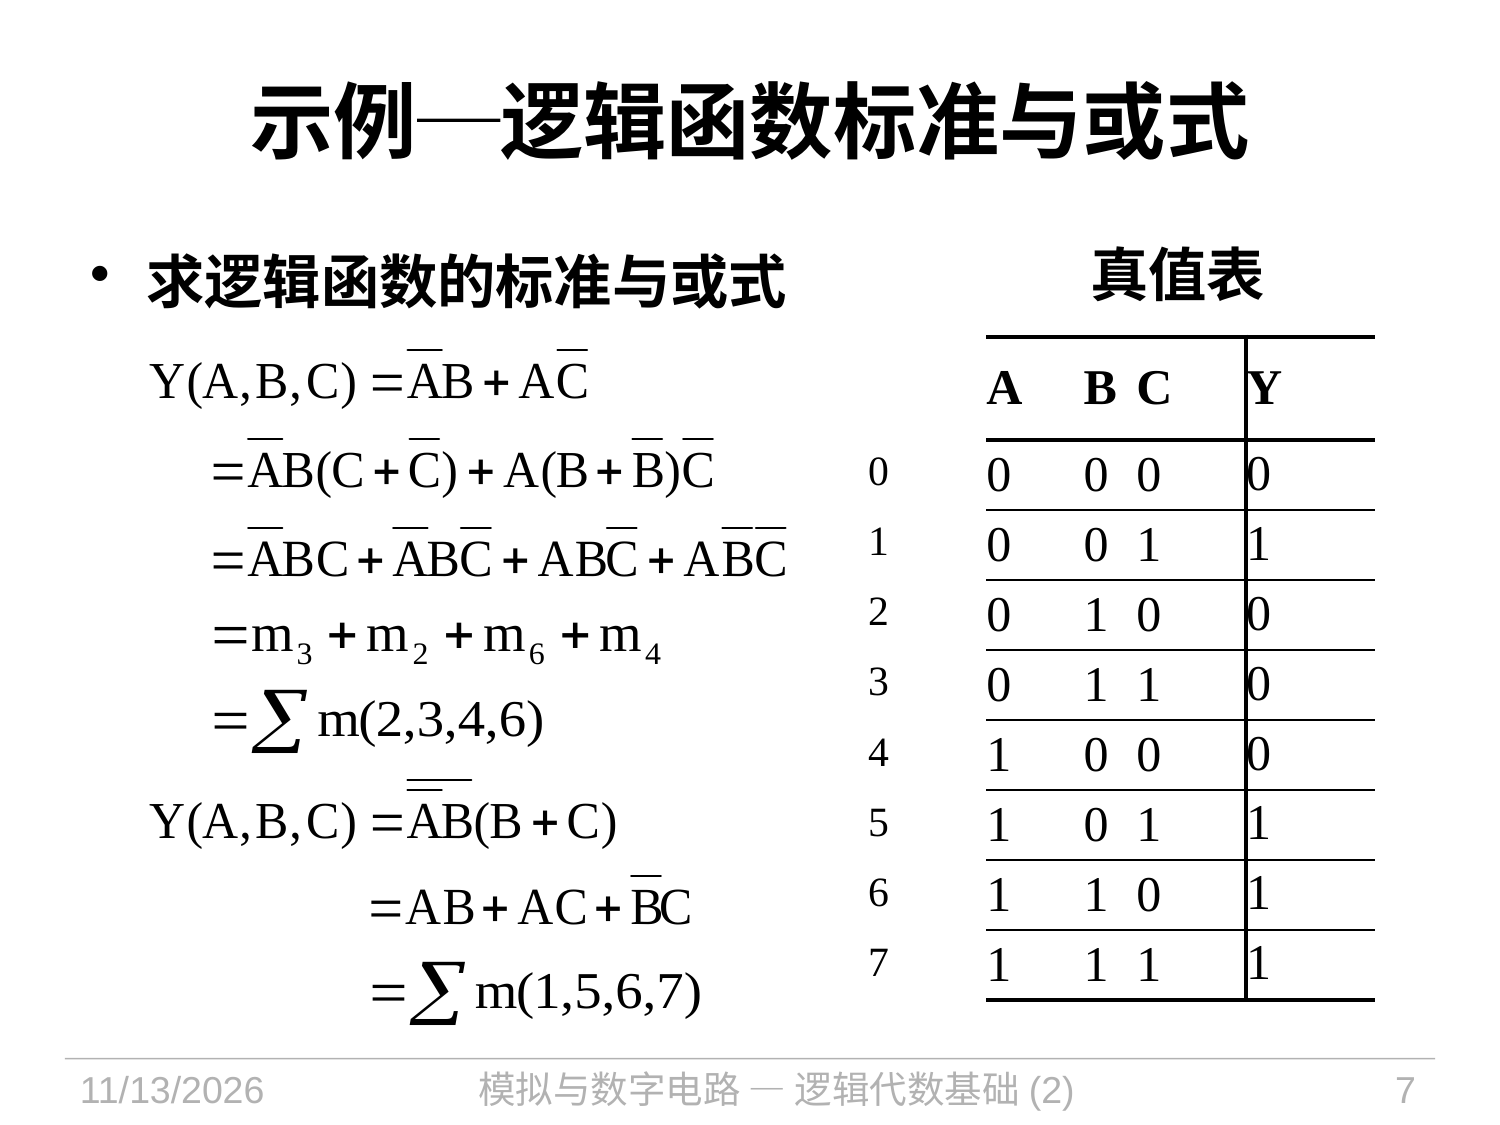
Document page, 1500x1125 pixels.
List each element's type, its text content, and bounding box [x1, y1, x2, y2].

table_cell 0 [1246, 649, 1375, 718]
table_cell 0 [1136, 442, 1244, 509]
table_cell 1 [1136, 511, 1244, 579]
text_box 真值表 [1069, 230, 1287, 316]
footer 模拟与数字电路 — 逻辑代数基础(2) [373, 1058, 1179, 1125]
table_cell 0 [1136, 861, 1244, 929]
table_cell 0 [1084, 442, 1136, 509]
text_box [200, 597, 672, 679]
table_header 0 [868, 436, 988, 506]
table_cell 1 [1136, 931, 1244, 998]
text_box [358, 863, 700, 938]
table_cell 1 [1246, 928, 1375, 997]
table_cell 1 [1246, 509, 1375, 579]
table_cell 0 [1084, 791, 1136, 859]
table_cell 1 [1246, 788, 1375, 858]
title 示例─逻辑函数标准与或式 [75, 24, 1425, 213]
table_cell 2 [868, 576, 988, 646]
table_cell 0 [1084, 511, 1136, 579]
table_cell 1 [1084, 861, 1136, 929]
table_header A [986, 339, 1084, 438]
table_header Y [1248, 339, 1375, 438]
list 求逻辑函数的标准与或式 [75, 237, 1425, 425]
table_cell 0 [988, 581, 1084, 649]
table_cell 1 [1246, 858, 1375, 928]
table_cell 1 [988, 931, 1084, 998]
table_cell 1 [988, 791, 1084, 859]
table_cell 0 [1136, 721, 1244, 789]
table_cell 5 [868, 787, 988, 857]
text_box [141, 337, 596, 421]
table_cell 0 [1136, 581, 1244, 649]
table_cell 1 [1136, 651, 1244, 719]
table_cell 1 [1084, 651, 1136, 719]
table_cell 1 [1084, 931, 1136, 998]
table_header 0 [1246, 439, 1375, 509]
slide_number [64, 1058, 348, 1125]
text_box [200, 515, 796, 590]
slide_number 7 [1230, 1058, 1431, 1125]
table_cell 6 [868, 857, 988, 928]
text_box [141, 768, 625, 861]
table_cell 0 [1246, 718, 1375, 788]
table_cell 3 [868, 646, 988, 717]
table_cell 1 [1136, 791, 1244, 859]
table_cell 4 [868, 717, 988, 787]
table_cell 1 [868, 506, 988, 576]
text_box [200, 426, 725, 510]
table_cell 0 [1246, 579, 1375, 649]
table_cell 1 [1084, 581, 1136, 649]
table_cell 7 [868, 928, 988, 998]
table_cell 0 [988, 511, 1084, 579]
table_cell 0 [988, 442, 1084, 509]
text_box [200, 680, 557, 767]
table_cell 0 [1084, 721, 1136, 789]
table_cell 1 [988, 721, 1084, 789]
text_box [358, 952, 715, 1039]
table_header B [1084, 339, 1136, 438]
table_cell 0 [988, 651, 1084, 719]
table_header C [1136, 339, 1244, 438]
table_cell 1 [988, 861, 1084, 929]
